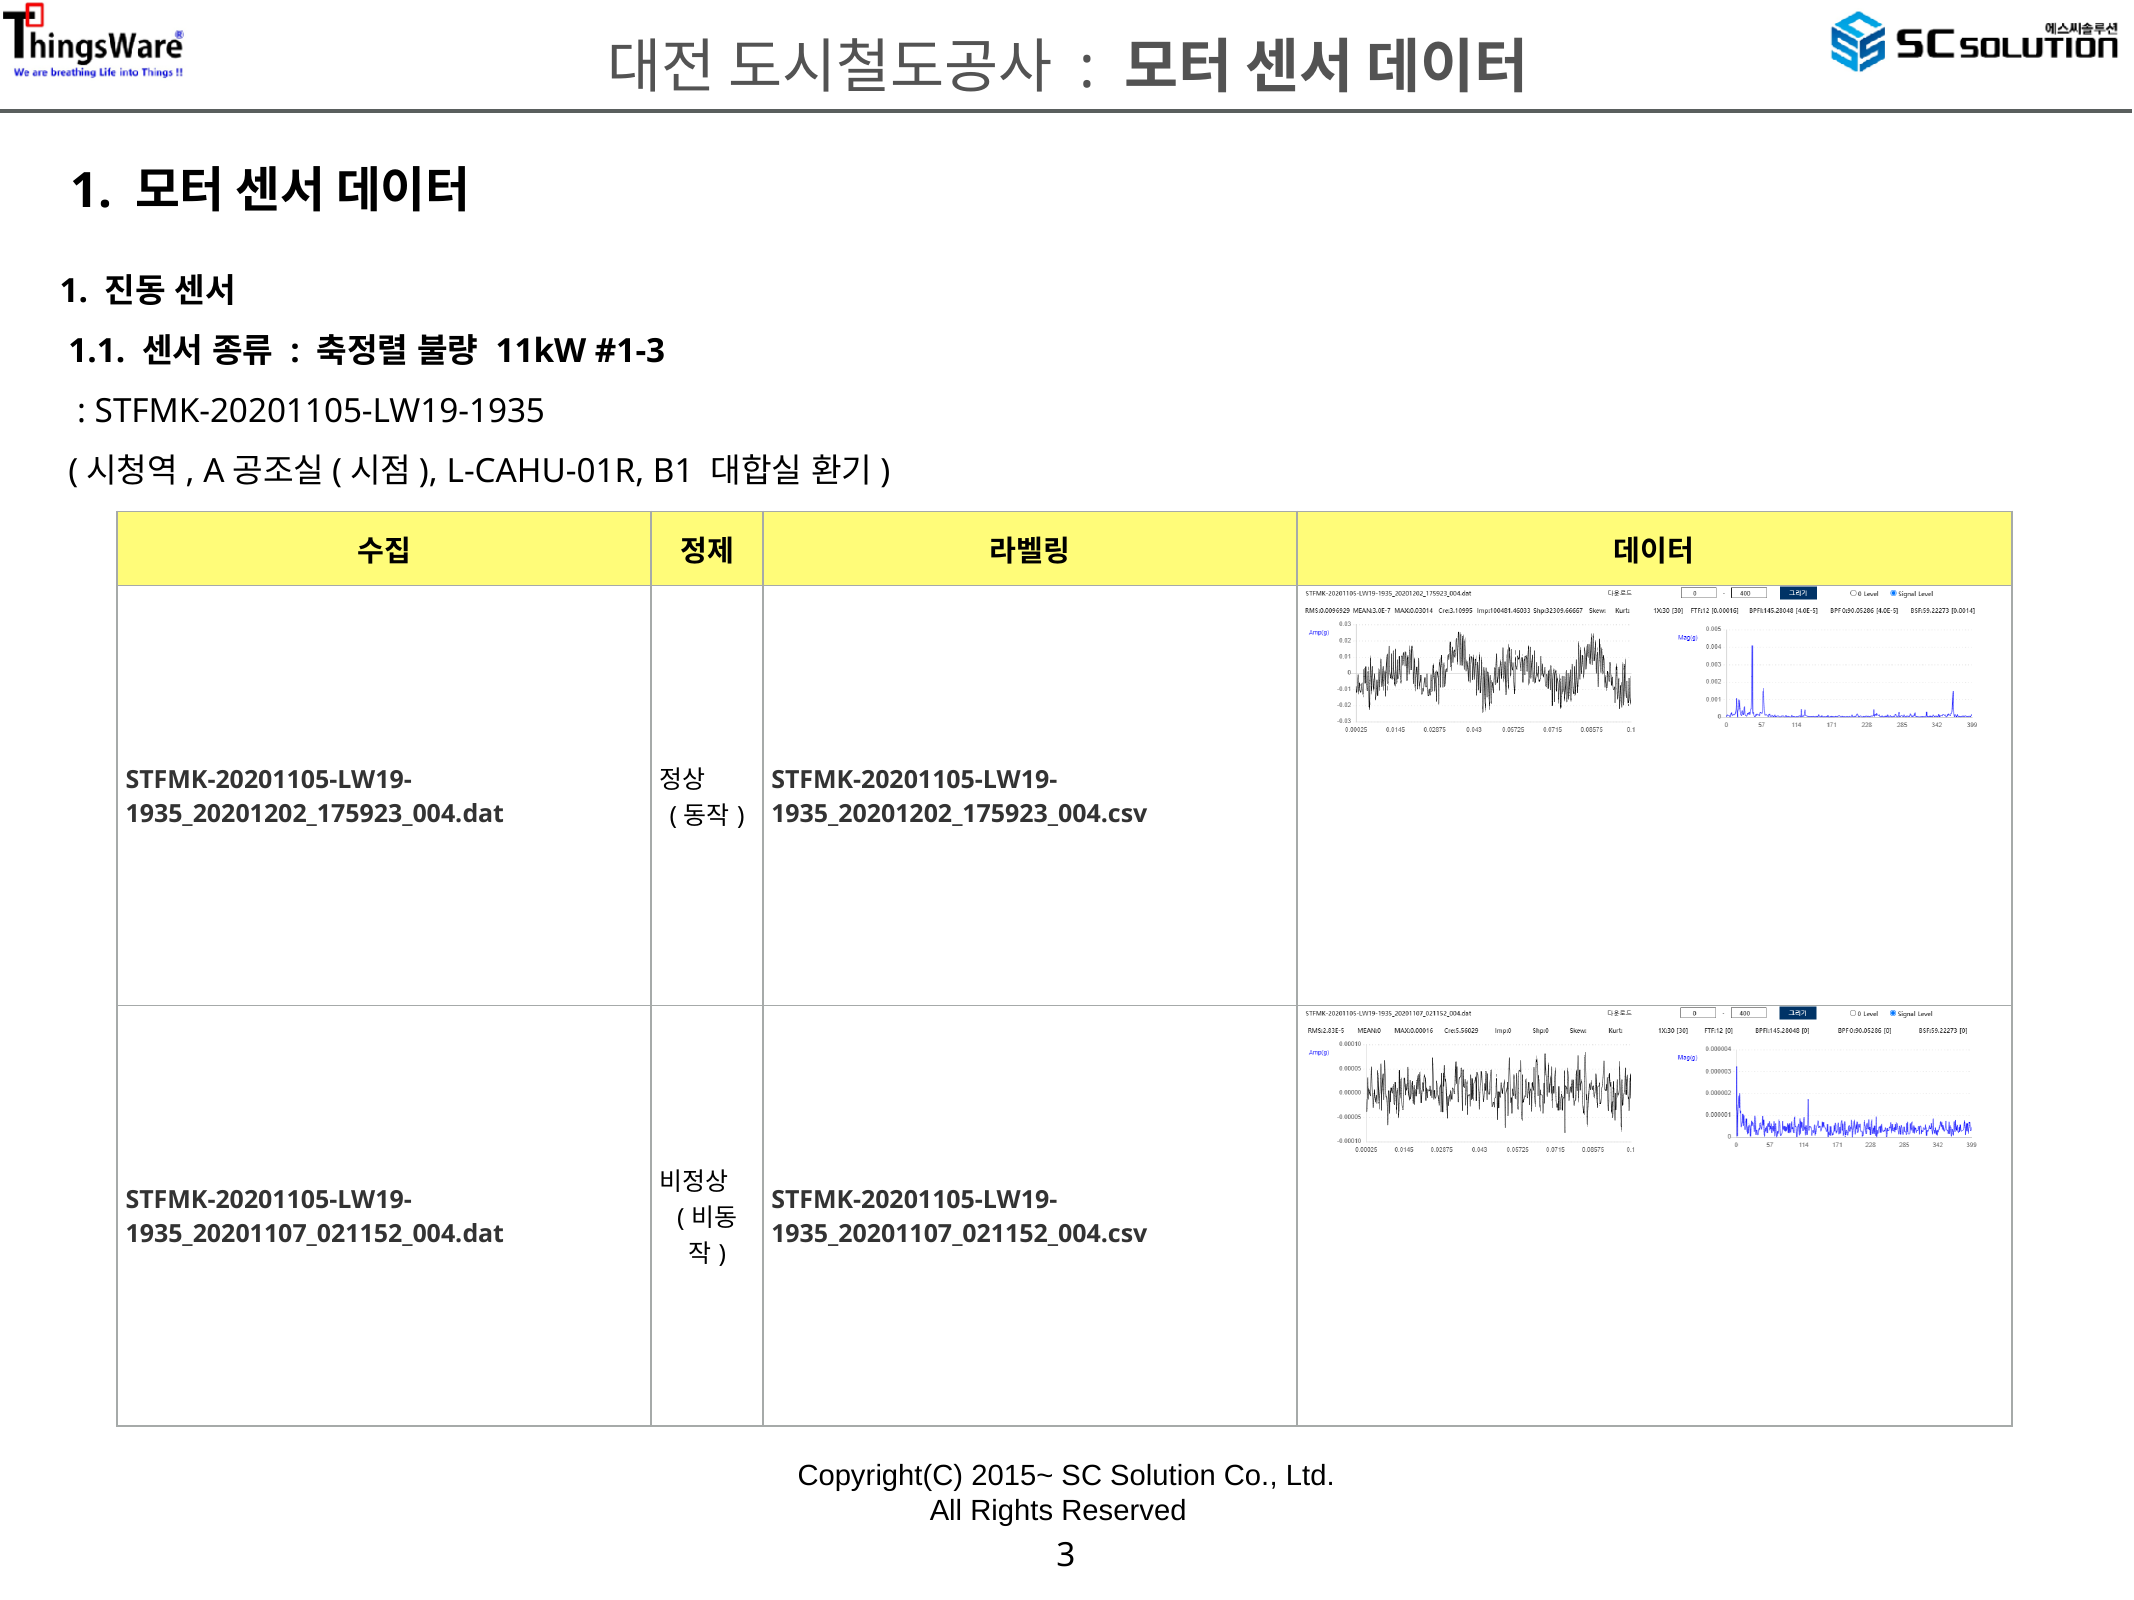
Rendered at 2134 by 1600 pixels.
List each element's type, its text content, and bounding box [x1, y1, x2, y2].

picture [1812, 0, 2134, 84]
table_cell [1298, 586, 2011, 1005]
title 대전 도시철도공사 : 모터 센서 데이터 [0, 20, 2134, 109]
table_cell STFMK-20201105-LW19-1935_20201107_021152_004.dat [118, 1006, 650, 1425]
table_cell STFMK-20201105-LW19-1935_20201107_021152_004.csv [764, 1006, 1296, 1425]
table_cell 정상 (동작) [652, 586, 762, 1005]
picture [0, 0, 191, 84]
table_cell STFMK-20201105-LW19-1935_20201202_175923_004.dat [118, 586, 650, 1005]
text_box Copyright(C) 2015~ SC Solution Co., Ltd. All Rights Reserved [789, 1447, 1344, 1535]
table_header 수집 [118, 512, 650, 585]
table_header 정제 [652, 512, 762, 585]
table_header 라벨링 [764, 512, 1296, 585]
table_cell [1298, 1006, 2011, 1425]
table_cell STFMK-20201105-LW19-1935_20201202_175923_004.csv [764, 586, 1296, 1005]
table_cell 비정상 (비동작) [652, 1006, 762, 1425]
slide_number 3 [1046, 1535, 1086, 1579]
table_header 데이터 [1298, 512, 2011, 585]
text_box 1. 모터 센서 데이터 [0, 138, 2134, 226]
text_box 1. 진동 센서 1.1. 센서 종류 : 축정렬 불량 11kW #1-3 : STFMK-20201105-LW19-1935 (시청역, A공조실(시점), L-CAHU-01R, B1 대합실 환기) [51, 240, 899, 497]
